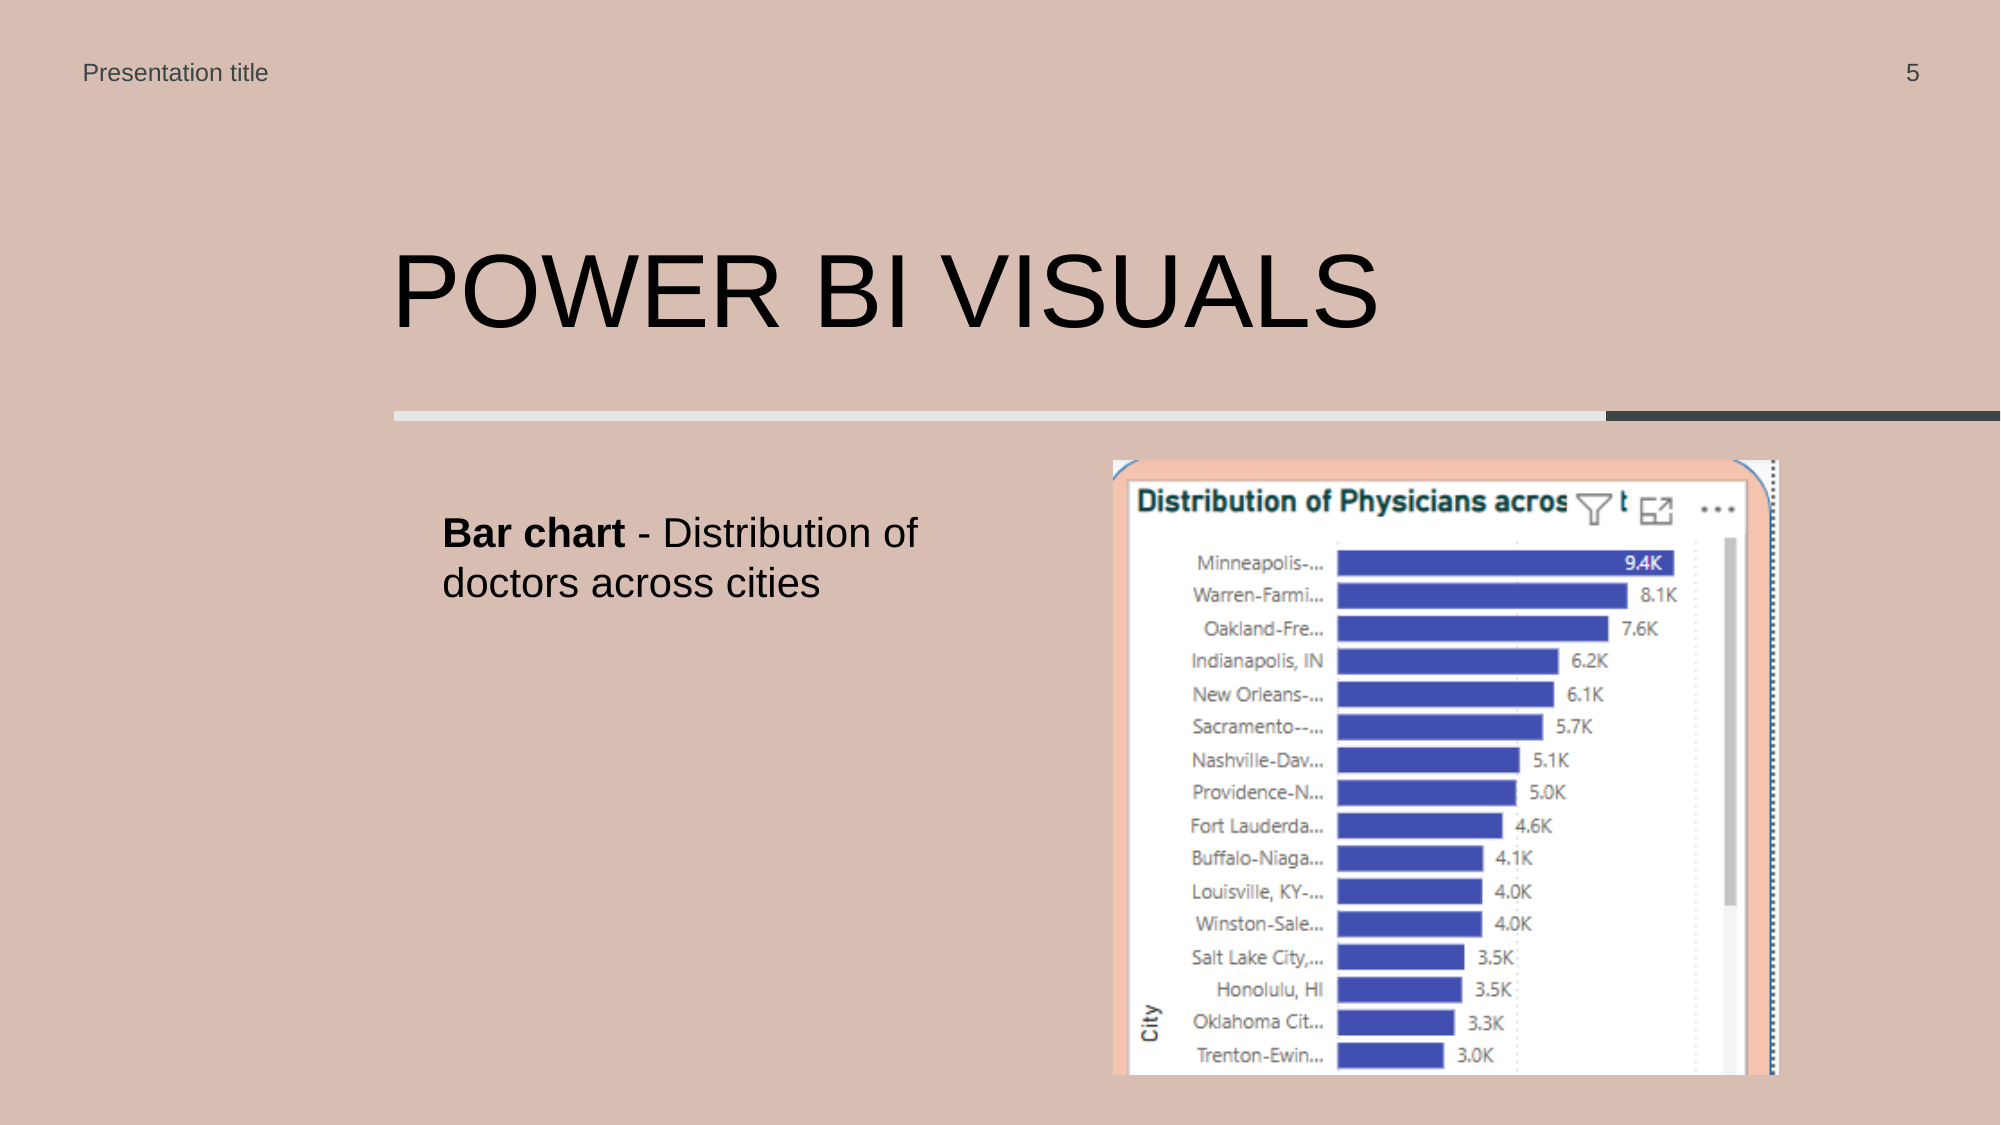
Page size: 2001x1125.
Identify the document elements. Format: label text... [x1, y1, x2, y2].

slide_number 5 [1660, 49, 1935, 95]
footer Presentation title [67, 49, 368, 95]
title Power bi visuals [376, 239, 1607, 356]
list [1113, 460, 1779, 1075]
text_box Bar chart - Distribution of doctors across cities [427, 498, 1018, 614]
